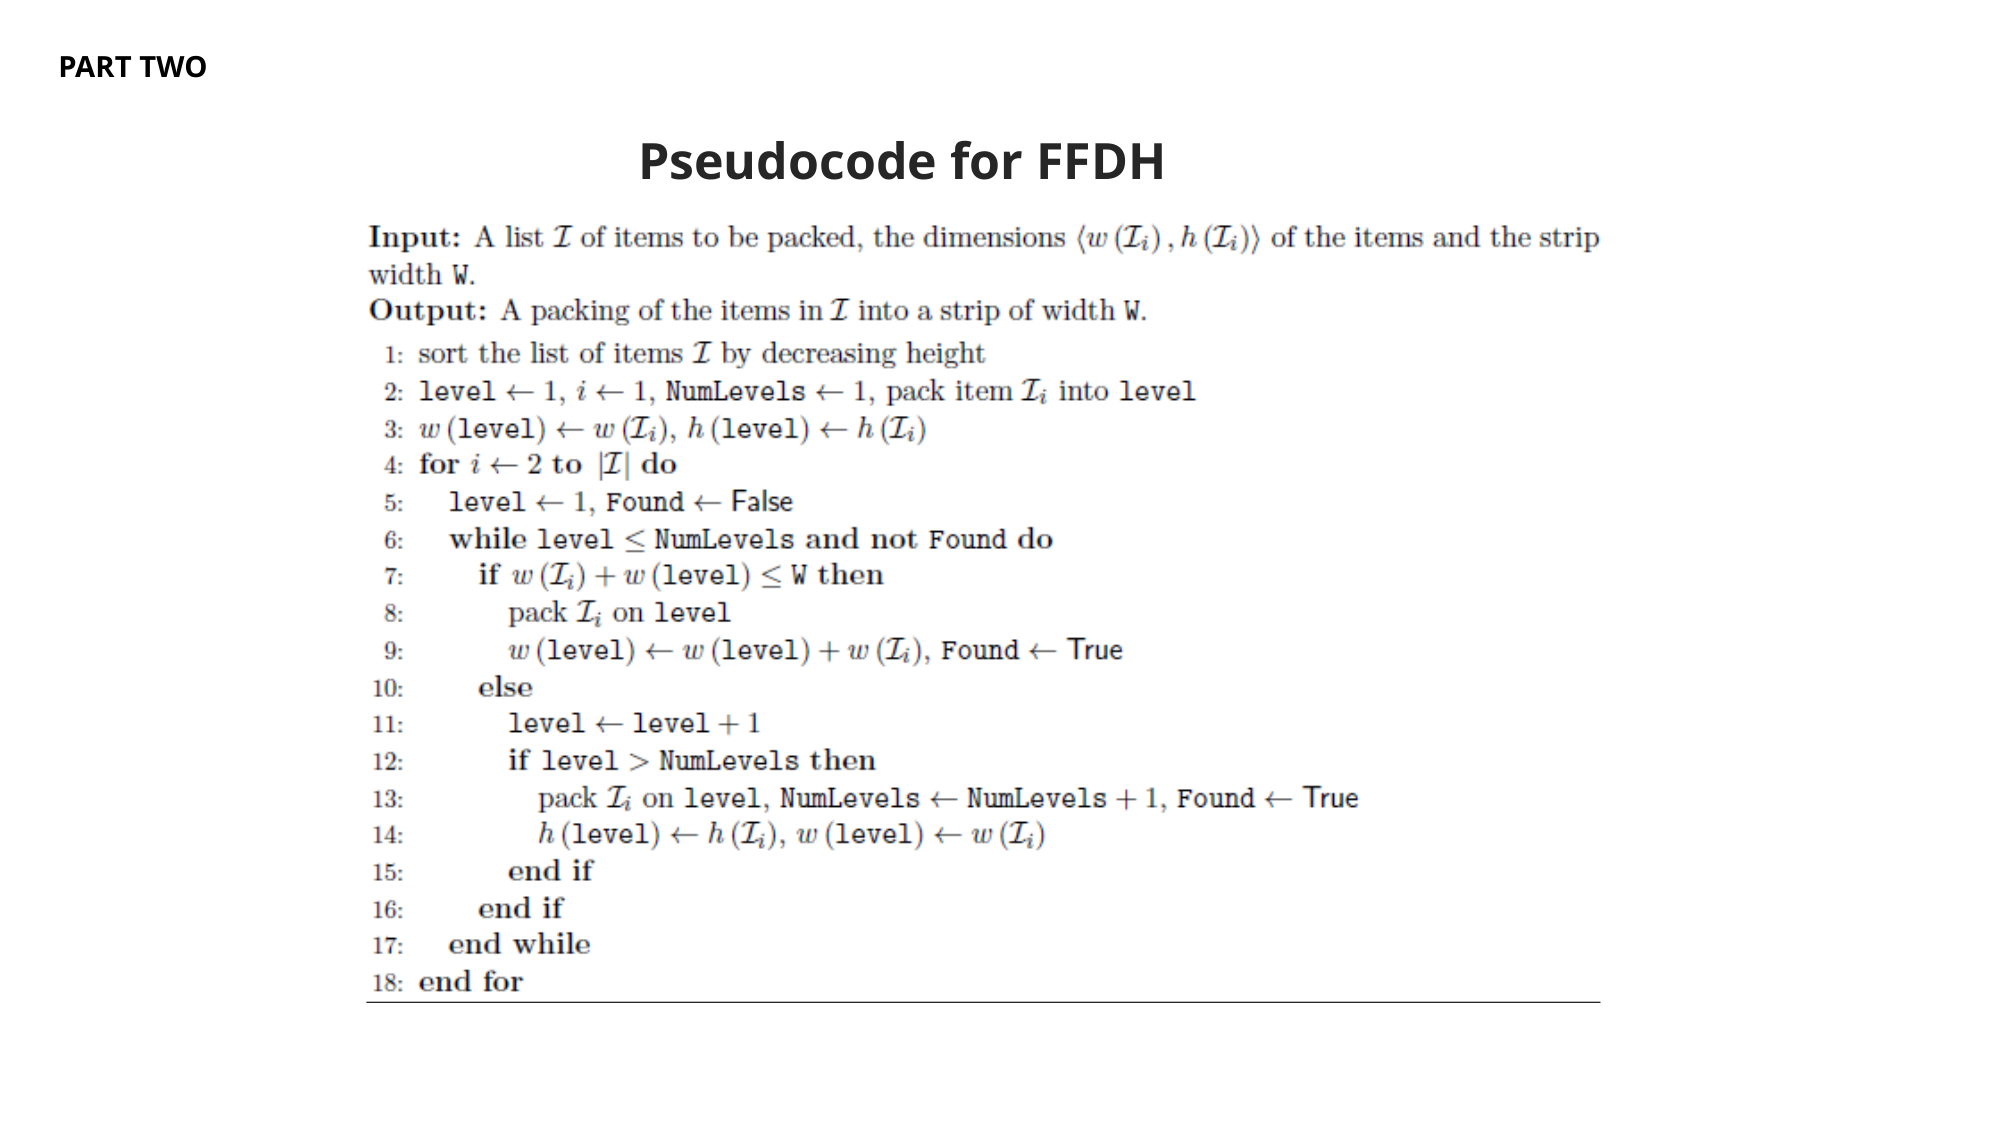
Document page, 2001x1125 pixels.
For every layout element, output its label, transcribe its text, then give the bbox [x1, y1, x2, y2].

picture [331, 221, 1633, 1003]
text_box Pseudocode for FFDH [623, 122, 1182, 198]
list PART TWO [42, 35, 586, 101]
